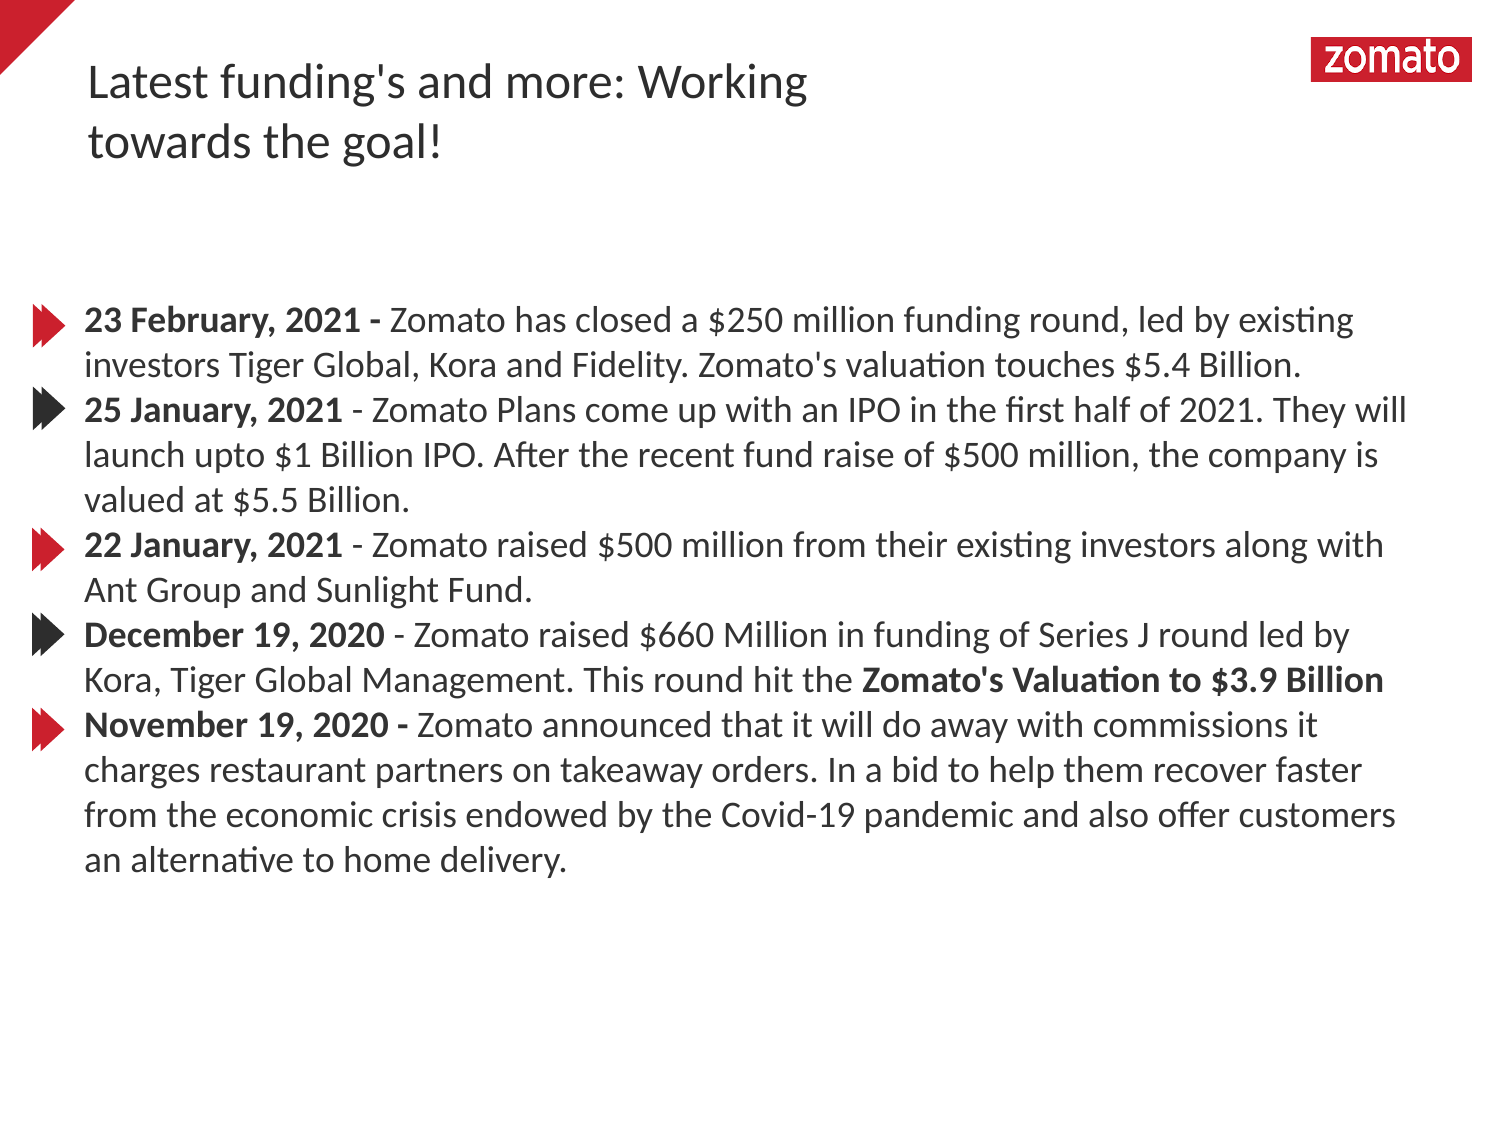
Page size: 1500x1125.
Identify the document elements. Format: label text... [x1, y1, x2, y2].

text_box [0, 0, 77, 77]
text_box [31, 707, 65, 752]
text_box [31, 612, 65, 657]
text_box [32, 386, 66, 431]
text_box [32, 303, 66, 348]
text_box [31, 527, 65, 572]
text_box Latest funding's and more: Working towards the goal! [72, 41, 823, 176]
picture [1310, 37, 1472, 82]
text_box 23 February, 2021 - Zomato has closed a $250 million funding round, led by existing investors Tiger Global, Kora and Fidelity. Zomato's valuation touches $5.4 Billion. 25 January, 2021 - Zomato Plans come up with an IPO in the first half of 2021. They will launch upto $1 Billion IPO. After the recent fund raise of $500 million, the company is valued at $5.5 Billion. 22 January, 2021 - Zomato raised $500 million from their existing investors along with Ant Group and Sunlight Fund. December 19, 2020 - Zomato raised $660 Million in funding of Series J round led by Kora, Tiger Global Management. This round hit the Zomato's Valuation to $3.9 Billion November 19, 2020 - Zomato announced that it will do away with commissions it charges restaurant partners on takeaway orders. In a bid to help them recover faster from the economic crisis endowed by the Covid-19 pandemic and also offer customers an alternative to home delivery. [69, 287, 1445, 888]
